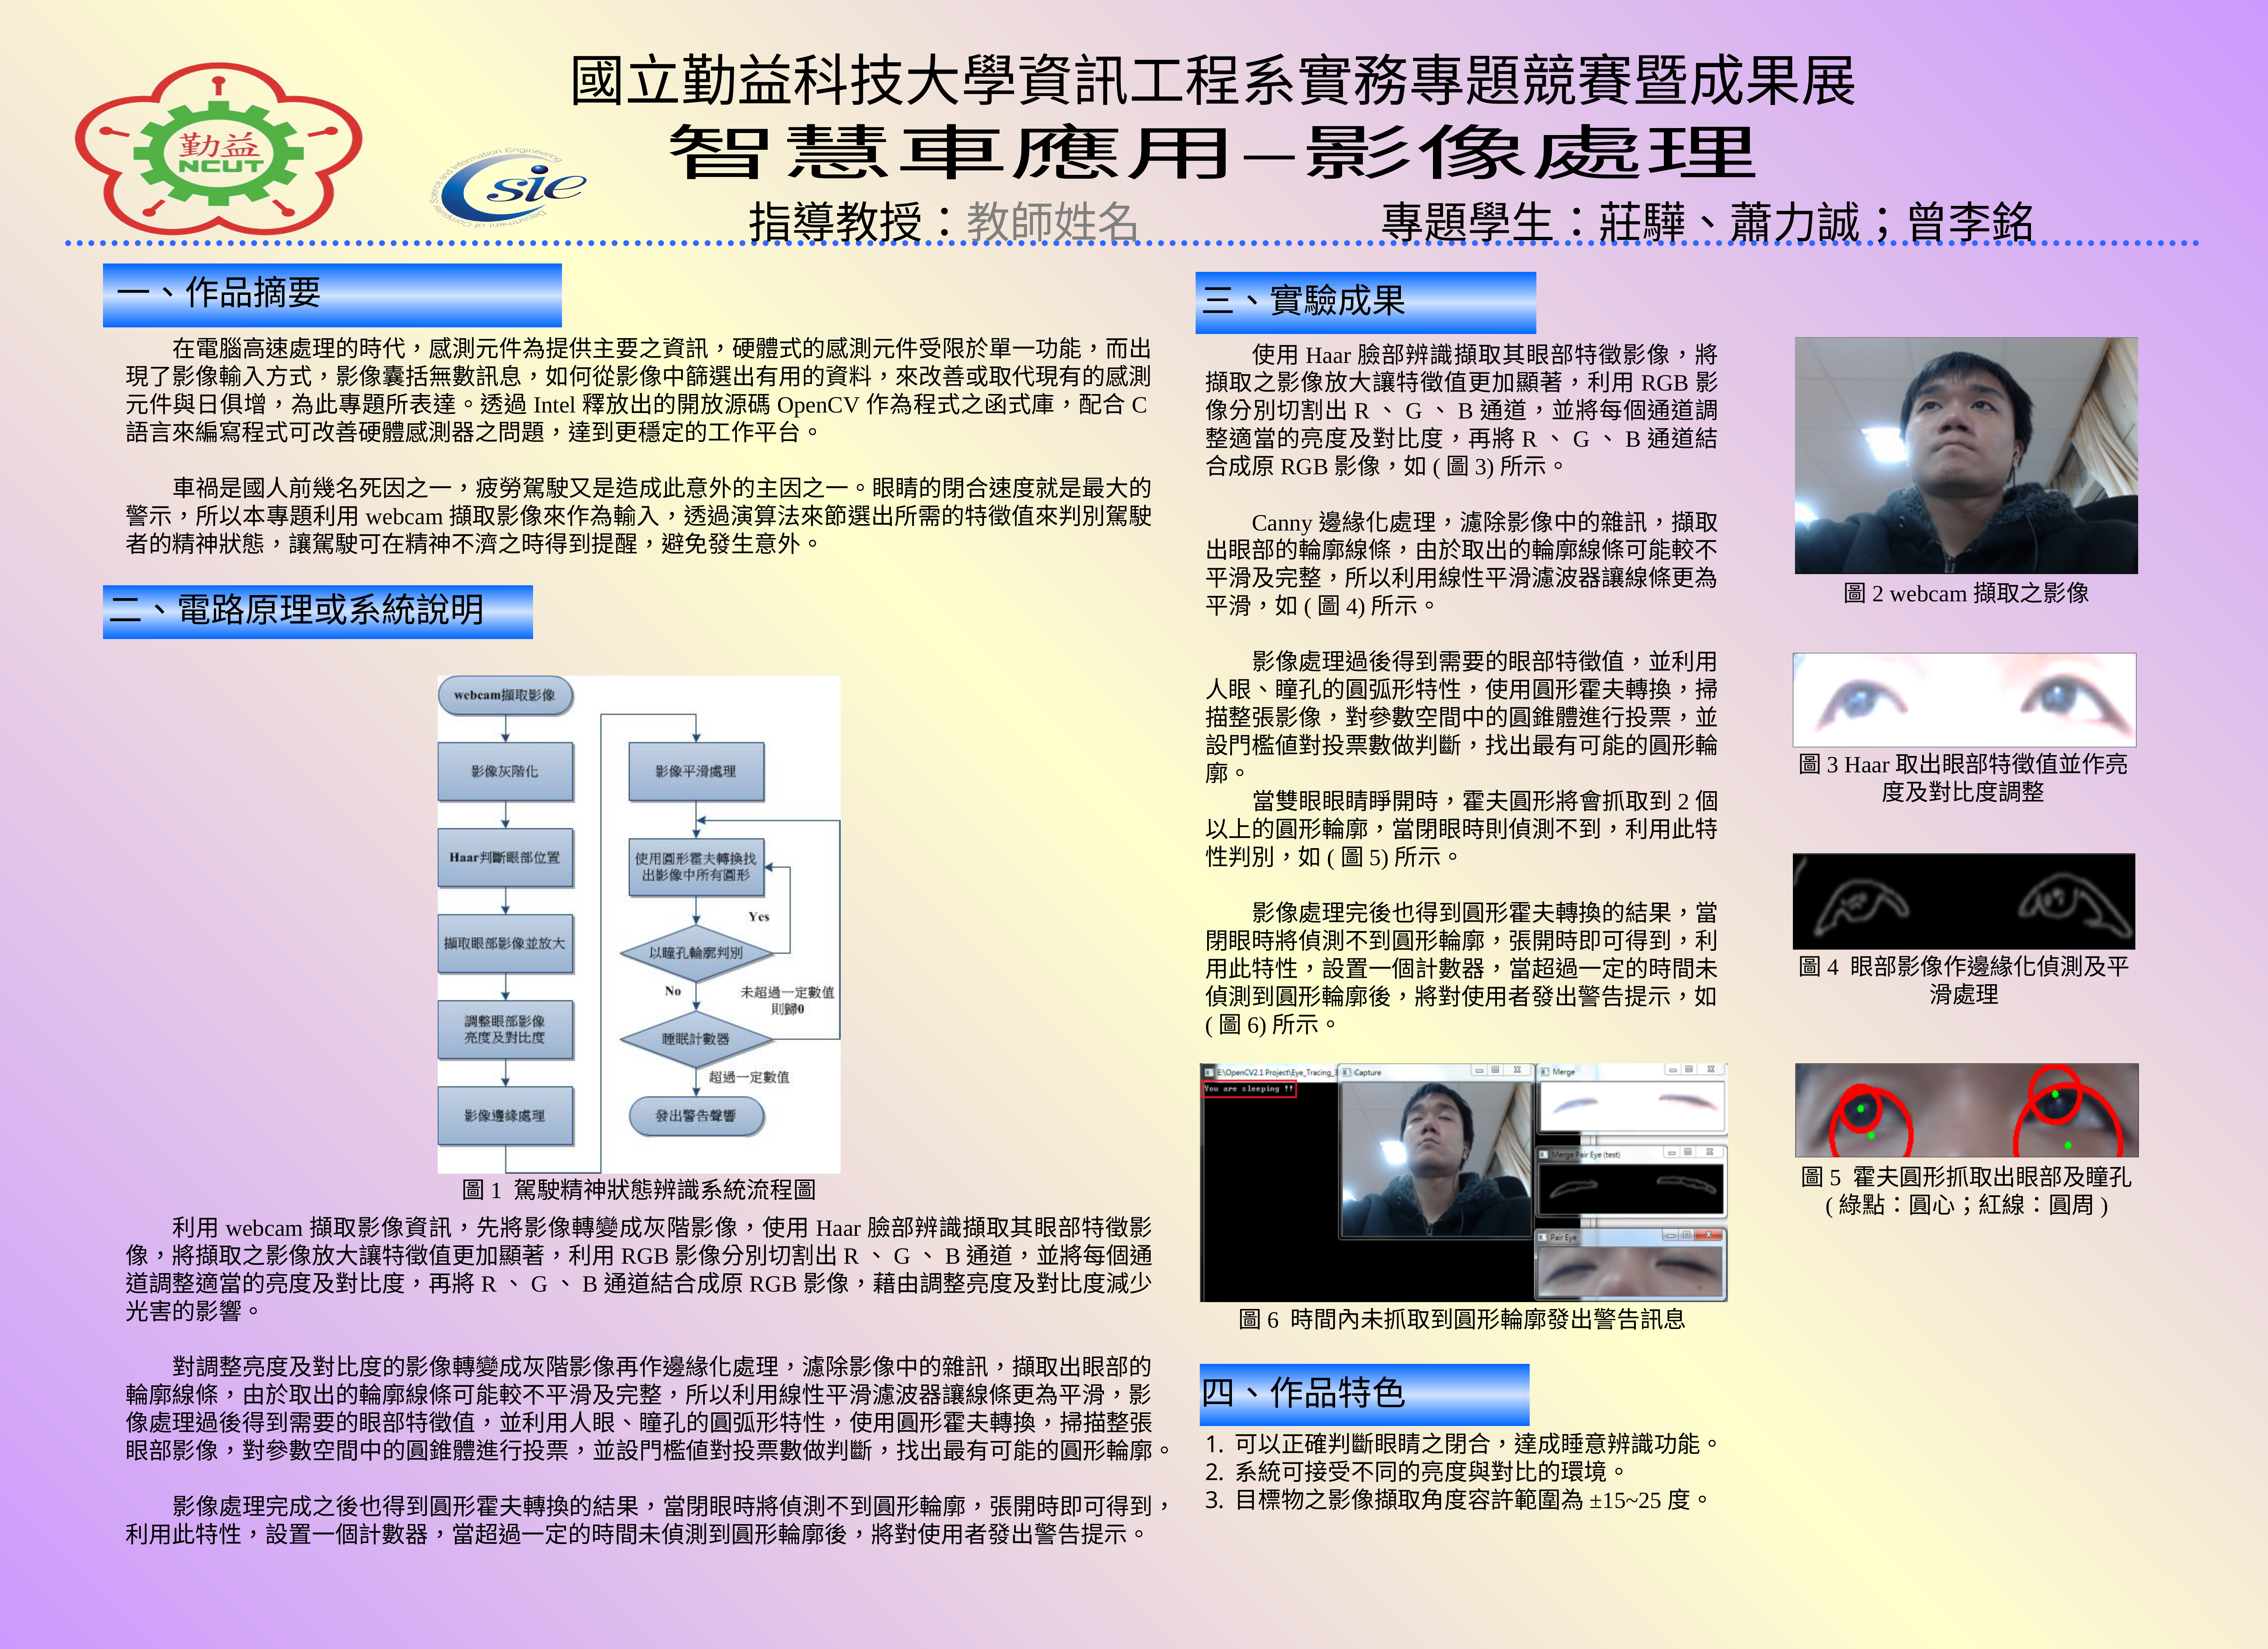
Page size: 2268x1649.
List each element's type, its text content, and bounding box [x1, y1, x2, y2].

picture [425, 143, 587, 230]
picture [1795, 337, 2138, 574]
text_box 專題學生：莊驊、蕭力誠；曾李銘 [1375, 192, 2040, 250]
picture [74, 61, 364, 236]
picture [1793, 653, 2136, 747]
text_box 三、實驗成果 [1196, 276, 1534, 322]
picture [1793, 853, 2135, 950]
text_box 圖4 眼部影像作邊緣化偵測及平滑處理 [1793, 952, 2135, 1010]
picture [438, 676, 841, 1174]
text_box 一、作品摘要 [111, 268, 557, 314]
text_box 圖1 駕駛精神狀態辨識系統流程圖 [396, 1172, 882, 1206]
text_box 國立勤益科技大學資訊工程系實務專題競賽暨成果展 [289, 42, 2138, 114]
text_box [1200, 1364, 1530, 1426]
text_box 圖2 webcam擷取之影像 [1795, 577, 2138, 609]
picture [1200, 1063, 1728, 1302]
text_box 使用Haar臉部辨識擷取其眼部特徵影像，將擷取之影像放大讓特徵值更加顯著，利用RGB影像分別切割出R、G、B通道，並將每個通道調整適當的亮度及對比度，再將R、G、B通道結合成原RGB影像，如(圖3)所示。 Canny邊緣化處理，濾除影像中的雜訊，擷取出眼部的輪廓線條，由於取出的輪廓線條可能較不平滑及完整，所以利用線性平滑濾波器讓線條更為平滑，如(圖4)所示。 影像處理過後得到需要的眼部特徵值，並利用人眼、瞳孔的圓弧形特性，使用圓形霍夫轉換，掃描整張影像，對參數空間中的圓錐體進行投票，並設門檻値對投票數做判斷，找出最有可能的圓形輪廓。 當雙眼眼睛睜開時，霍夫圓形將會抓取到2個以上的圓形輪廓，當閉眼時則偵測不到，利用此特性判別，如(圖5)所示。 影像處理完後也得到圓形霍夫轉換的結果，當閉眼時將偵測不到圓形輪廓，張開時即可得到，利用此特性，設置一個計數器，當超過一定的時間未偵測到圓形輪廓後，將對使用者發出警告提示，如(圖6)所示。 [1200, 337, 1724, 1040]
text_box 二、電路原理或系統說明 [103, 585, 682, 632]
text_box 利用webcam擷取影像資訊，先將影像轉變成灰階影像，使用Haar臉部辨識擷取其眼部特徵影像，將擷取之影像放大讓特徵值更加顯著，利用RGB影像分別切割出R、G、B通道，並將每個通道調整適當的亮度及對比度，再將R、G、B通道結合成原RGB影像，藉由調整亮度及對比度減少光害的影響。 對調整亮度及對比度的影像轉變成灰階影像再作邊緣化處理，濾除影像中的雜訊，擷取出眼部的輪廓線條，由於取出的輪廓線條可能較不平滑及完整，所以利用線性平滑濾波器讓線條更為平滑，影像處理過後得到需要的眼部特徵值，並利用人眼、瞳孔的圓弧形特性，使用圓形霍夫轉換，掃描整張眼部影像，對參數空間中的圓錐體進行投票，並設門檻値對投票數做判斷，找出最有可能的圓形輪廓。 影像處理完成之後也得到圓形霍夫轉換的結果，當閉眼時將偵測不到圓形輪廓，張開時即可得到，利用此特性，設置一個計數器，當超過一定的時間未偵測到圓形輪廓後，將對使用者發出警告提示。 [103, 1221, 1175, 1539]
text_box 指導教授：教師姓名 [743, 192, 1146, 250]
text_box 可以正確判斷眼睛之閉合，達成睡意辨識功能。 系統可接受不同的亮度與對比的環境。 目標物之影像擷取角度容許範圍為±15~25度。 [1200, 1426, 2060, 1516]
text_box [103, 632, 533, 639]
text_box [103, 263, 562, 327]
text_box 在電腦高速處理的時代，感測元件為提供主要之資訊，硬體式的感測元件受限於單一功能，而出現了影像輸入方式，影像囊括無數訊息，如何從影像中篩選出有用的資料，來改善或取代現有的感測元件與日俱增，為此專題所表達。透過Intel釋放出的開放源碼OpenCV作為程式之函式庫，配合C語言來編寫程式可改善硬體感測器之問題，達到更穩定的工作平台。 車禍是國人前幾名死因之一，疲勞駕駛又是造成此意外的主因之一。眼睛的閉合速度就是最大的警示，所以本專題利用webcam擷取影像來作為輸入，透過演算法來節選出所需的特徵值來判別駕駛者的精神狀態，讓駕駛可在精神不濟之時得到提醒，避免發生意外。 [103, 334, 1175, 557]
text_box 四、作品特色 [1196, 1368, 1526, 1415]
text_box 圖3 Haar取出眼部特徵值並作亮度及對比度調整 [1790, 746, 2136, 808]
text_box 圖5 霍夫圓形抓取出眼部及瞳孔(綠點：圓心；紅線：圓周) [1795, 1159, 2138, 1221]
picture [1795, 1063, 2138, 1157]
text_box [1196, 272, 1537, 334]
text_box 圖6 時間內未抓取到圓形輪廓發出警告訊息 [1201, 1305, 1724, 1335]
